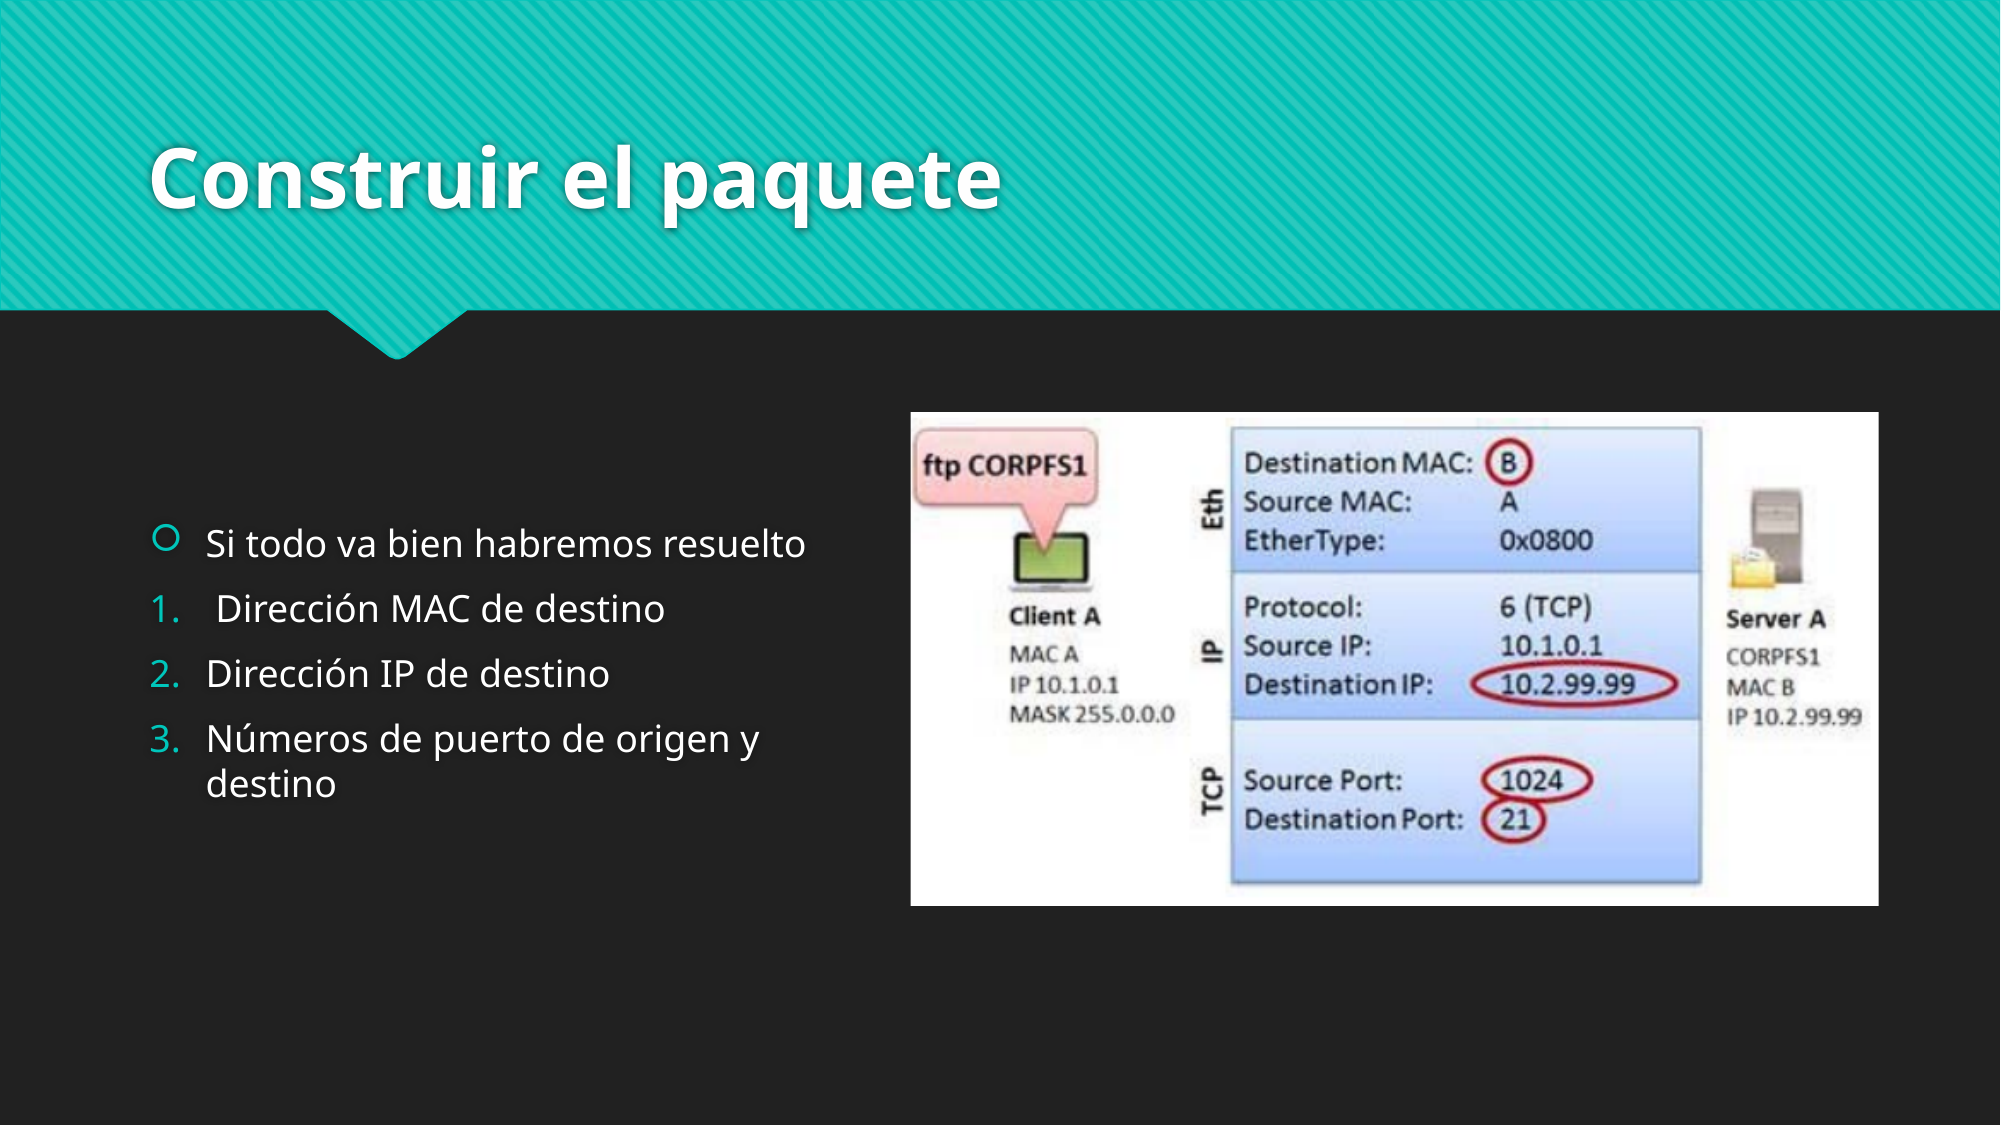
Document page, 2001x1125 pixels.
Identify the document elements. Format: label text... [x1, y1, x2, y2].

picture [910, 412, 1879, 906]
list Si todo va bien habremos resuelto Dirección MAC de destino Dirección IP de destino Números de puerto de origen y destino [134, 364, 911, 962]
title Construir el paquete [132, 73, 1868, 233]
